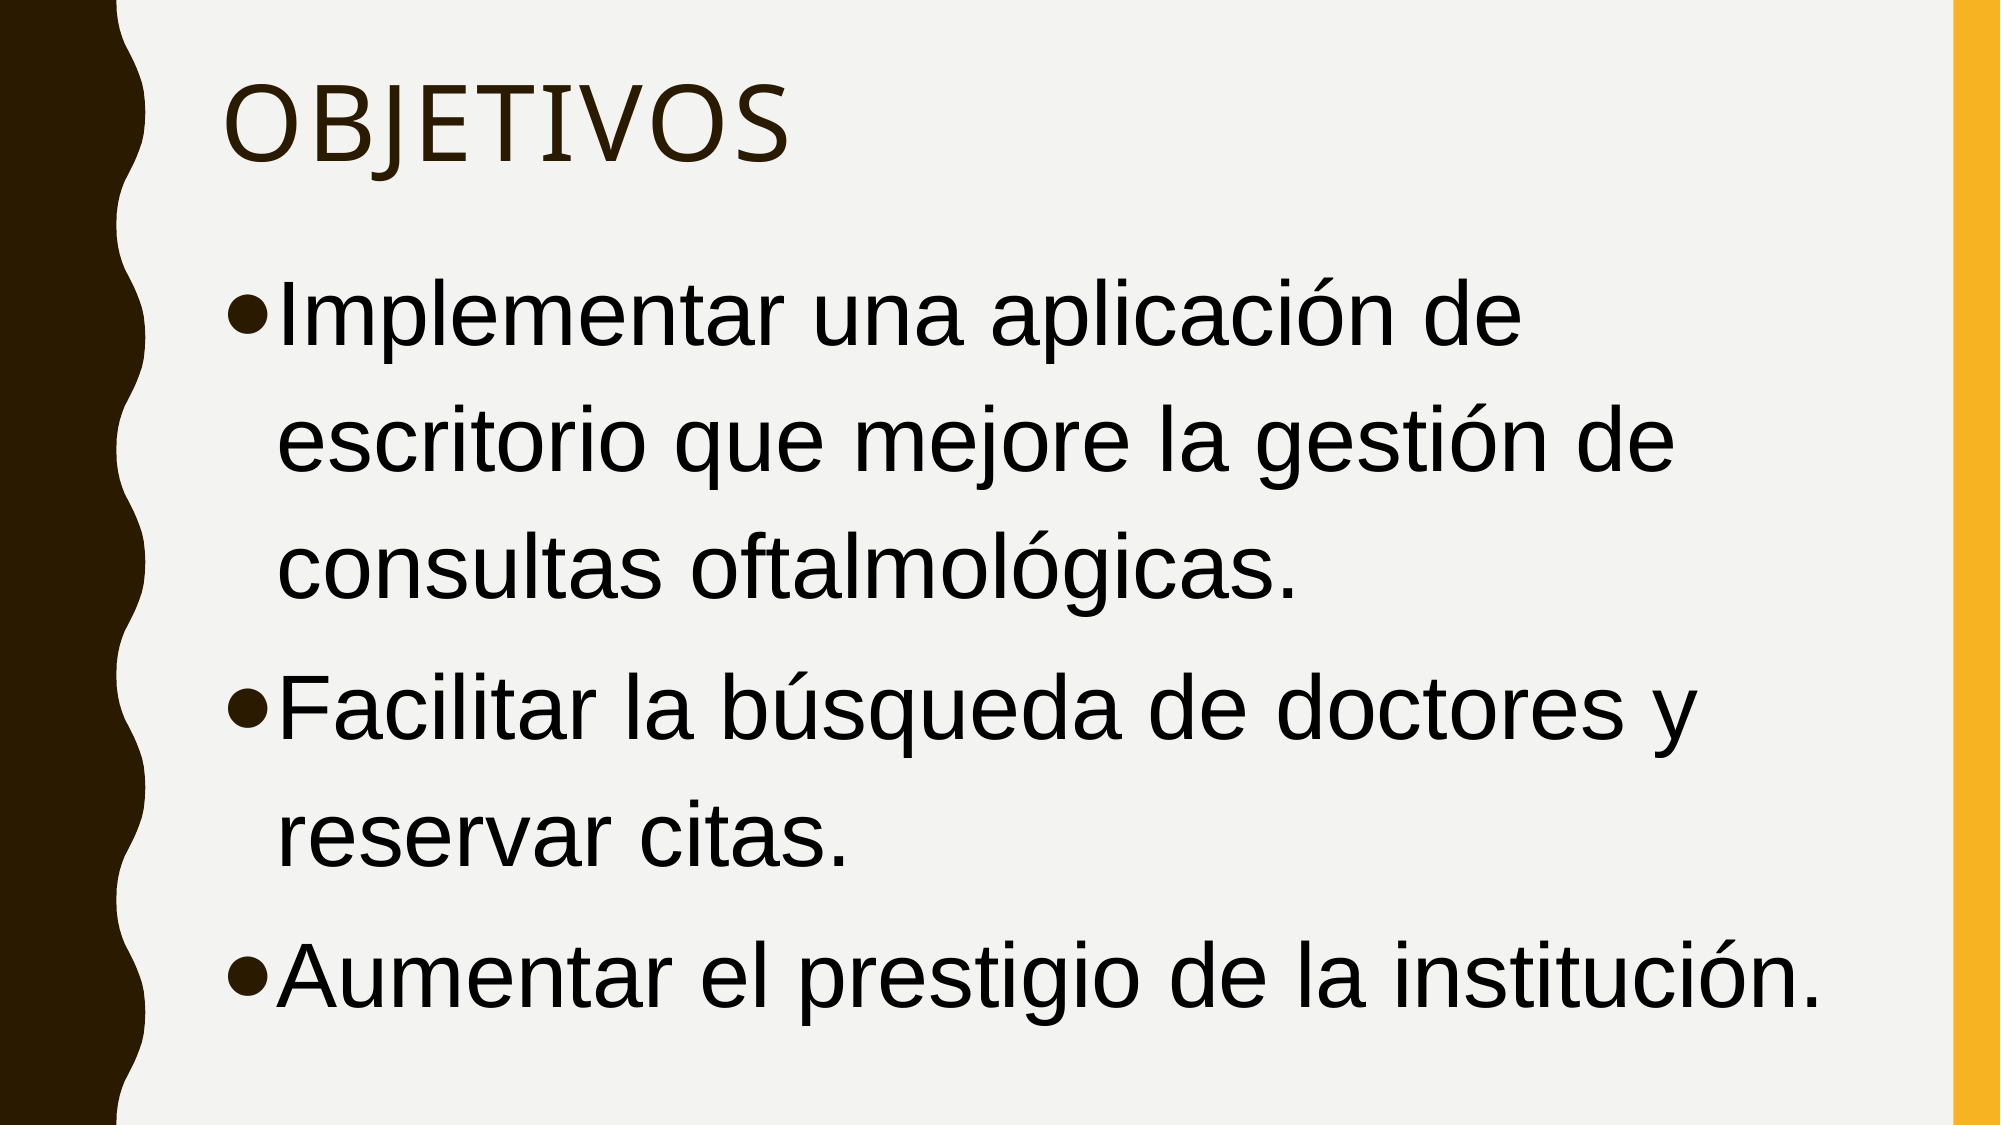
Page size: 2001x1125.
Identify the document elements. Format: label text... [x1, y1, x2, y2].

list Implementar una aplicación de escritorio que mejore la gestión de consultas oftalmológicas. Facilitar la búsqueda de doctores y reservar citas. Aumentar el prestigio de la institución. [205, 229, 1875, 1091]
title objetivos [205, 62, 1875, 229]
